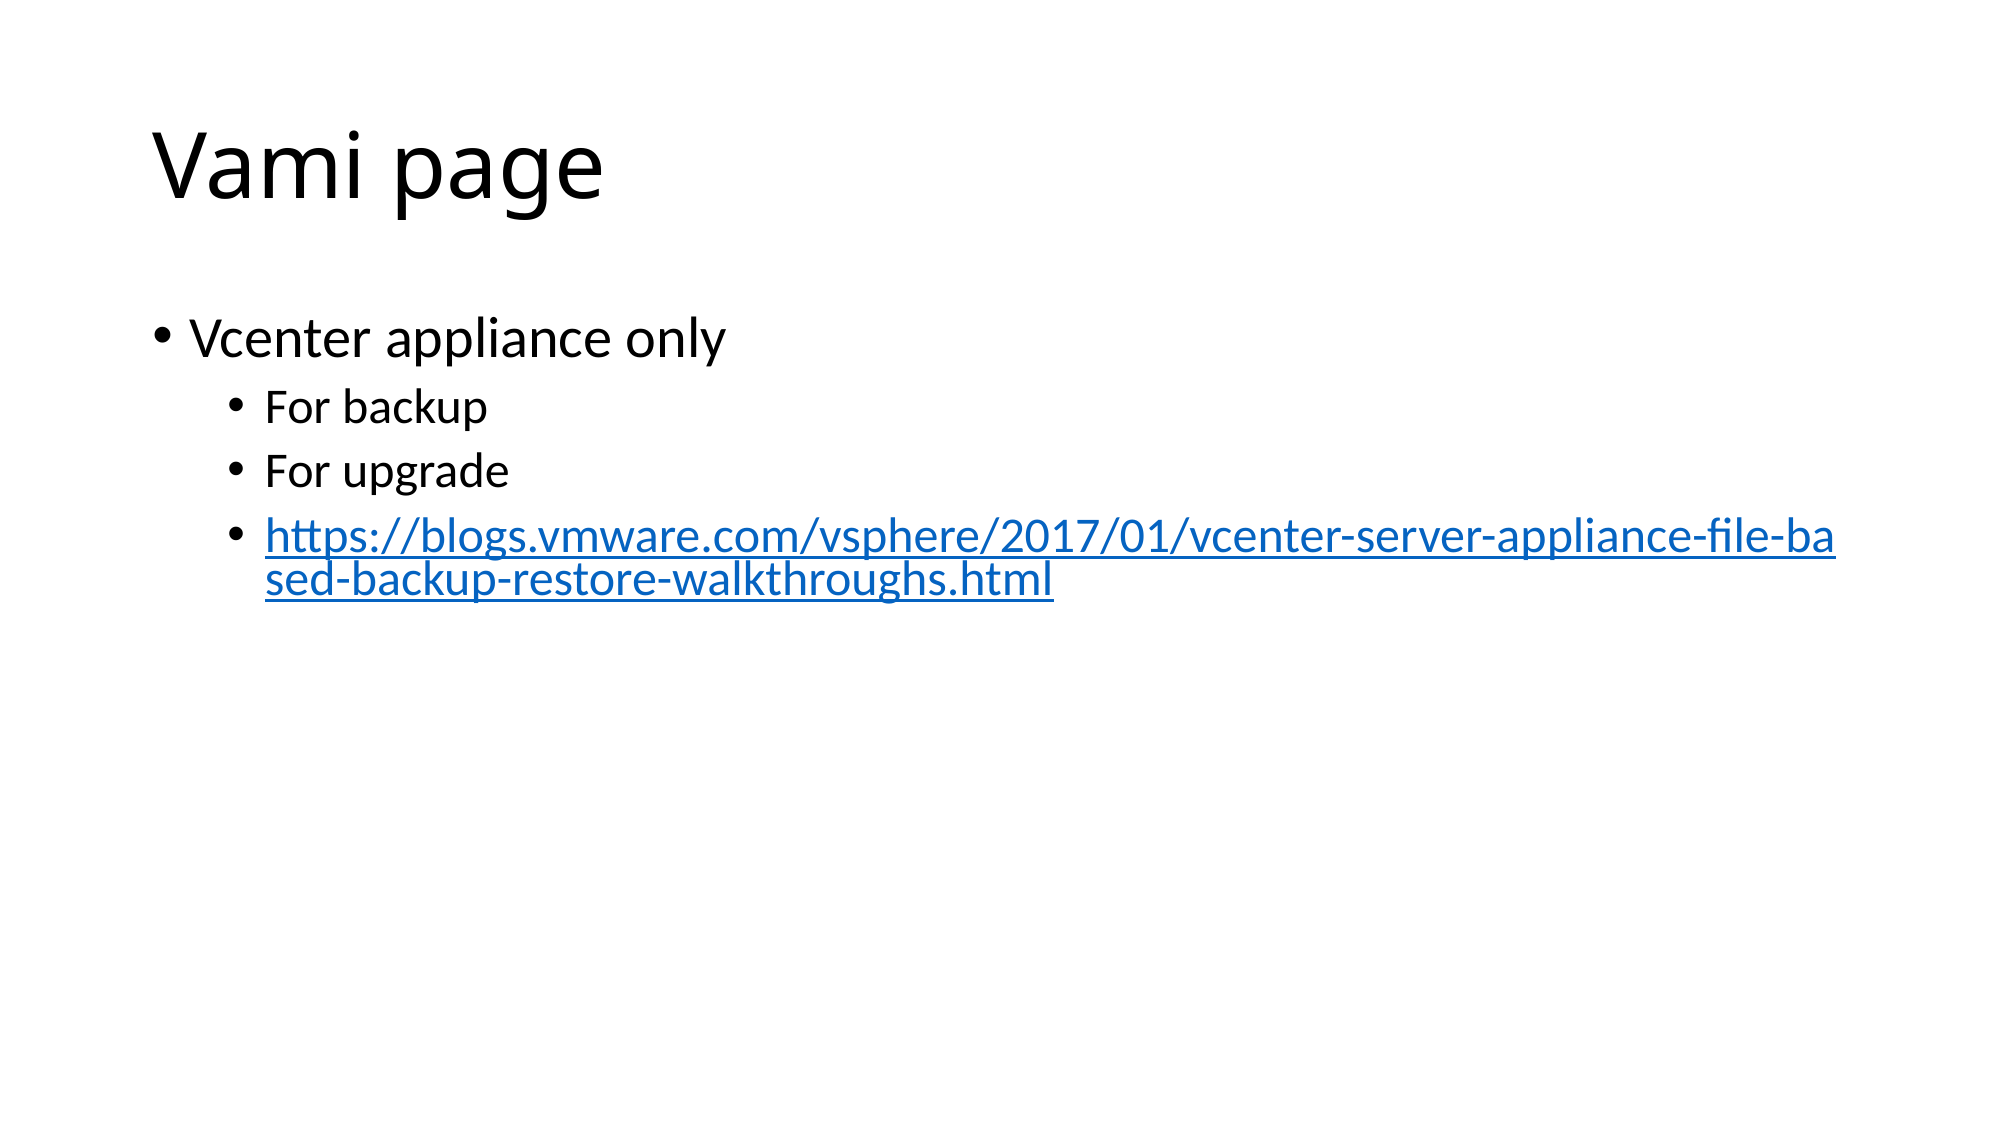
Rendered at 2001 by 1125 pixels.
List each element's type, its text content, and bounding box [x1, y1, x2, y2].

list Vcenter appliance only For backup For upgrade https://blogs.vmware.com/vsphere/2017/01/vcenter-server-appliance-file-based-backup-restore-walkthroughs.html [137, 299, 1863, 1014]
title Vami page [137, 59, 1863, 278]
